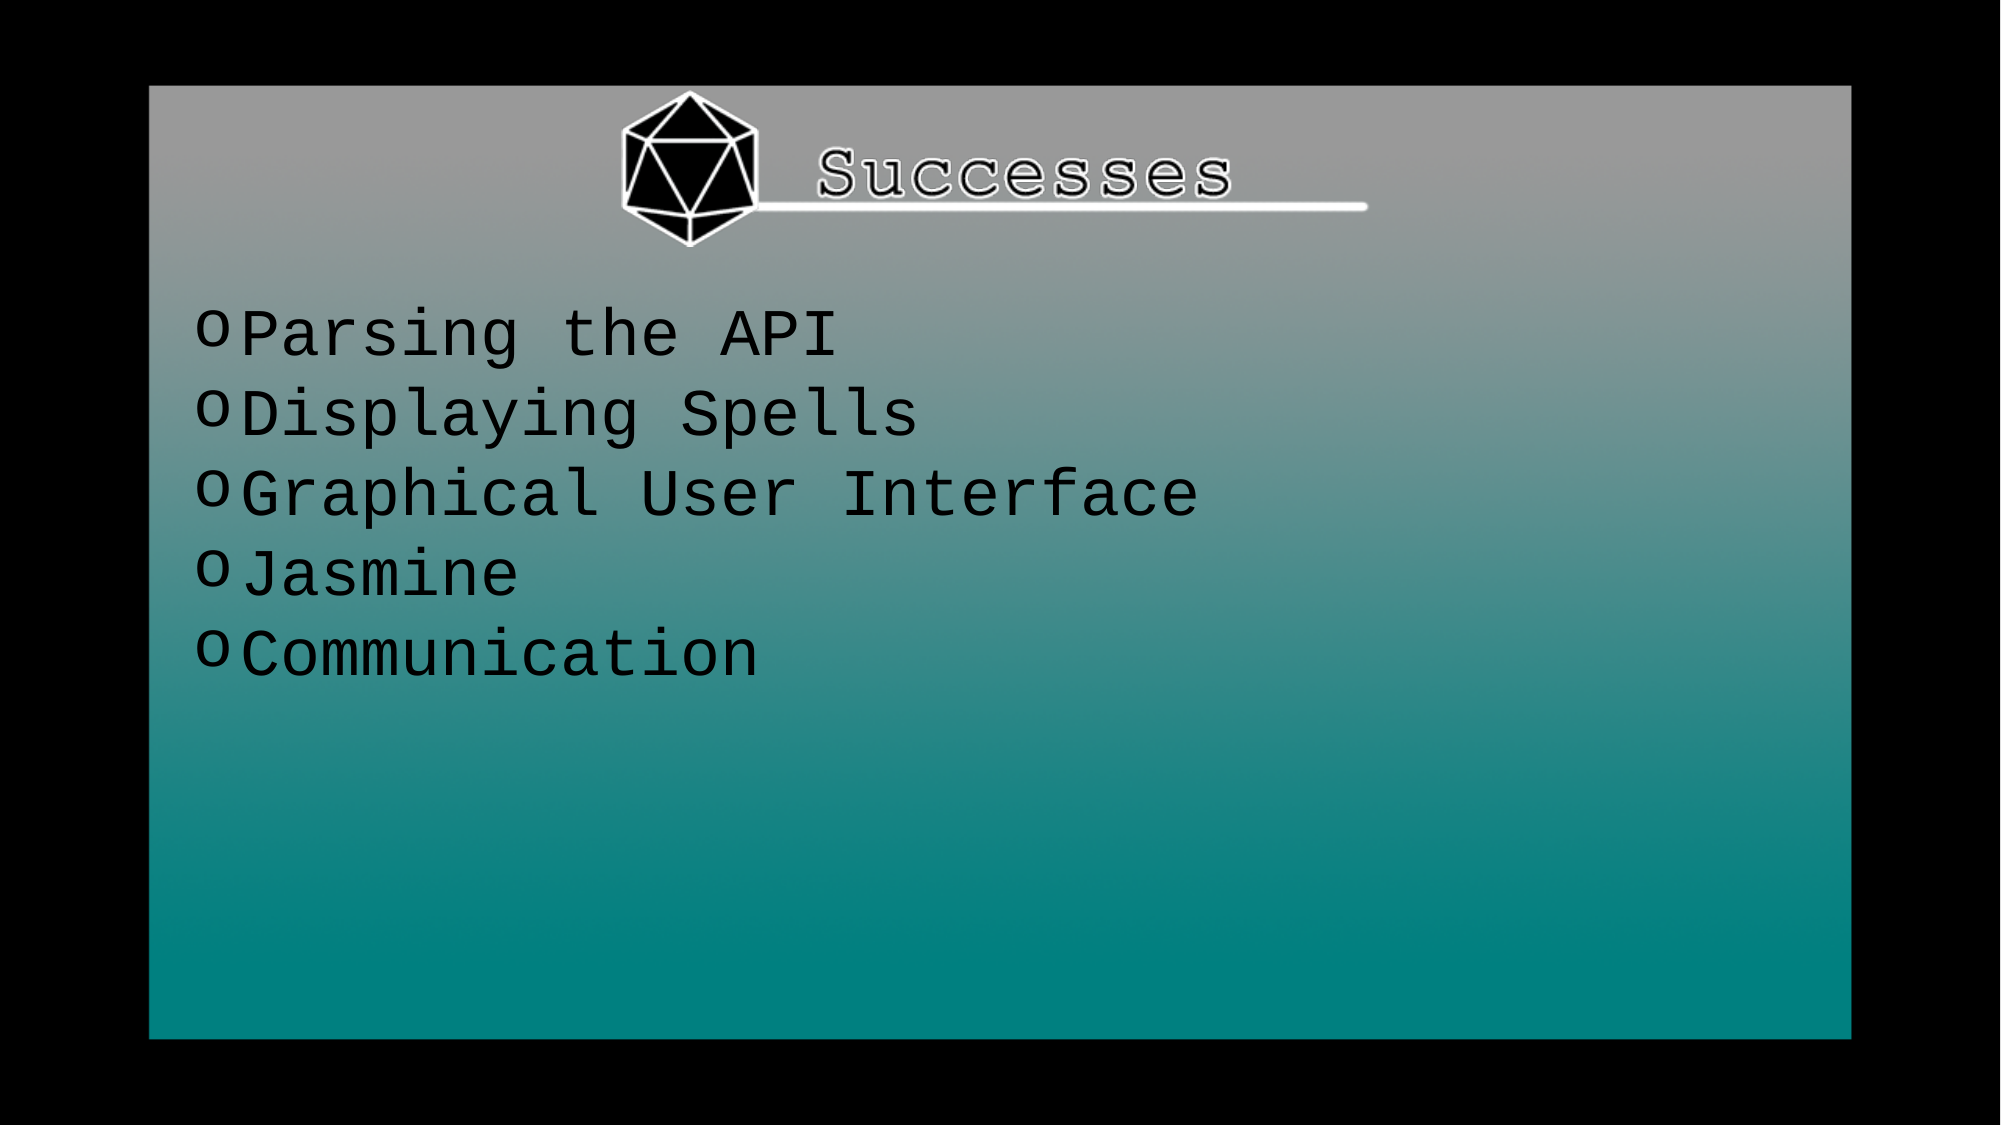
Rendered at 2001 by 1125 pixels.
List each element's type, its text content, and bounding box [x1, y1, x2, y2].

picture [0, 0, 2001, 1125]
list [609, 90, 1391, 247]
text_box Parsing the API Displaying Spells Graphical User Interface Jasmine Communication [178, 281, 1824, 696]
